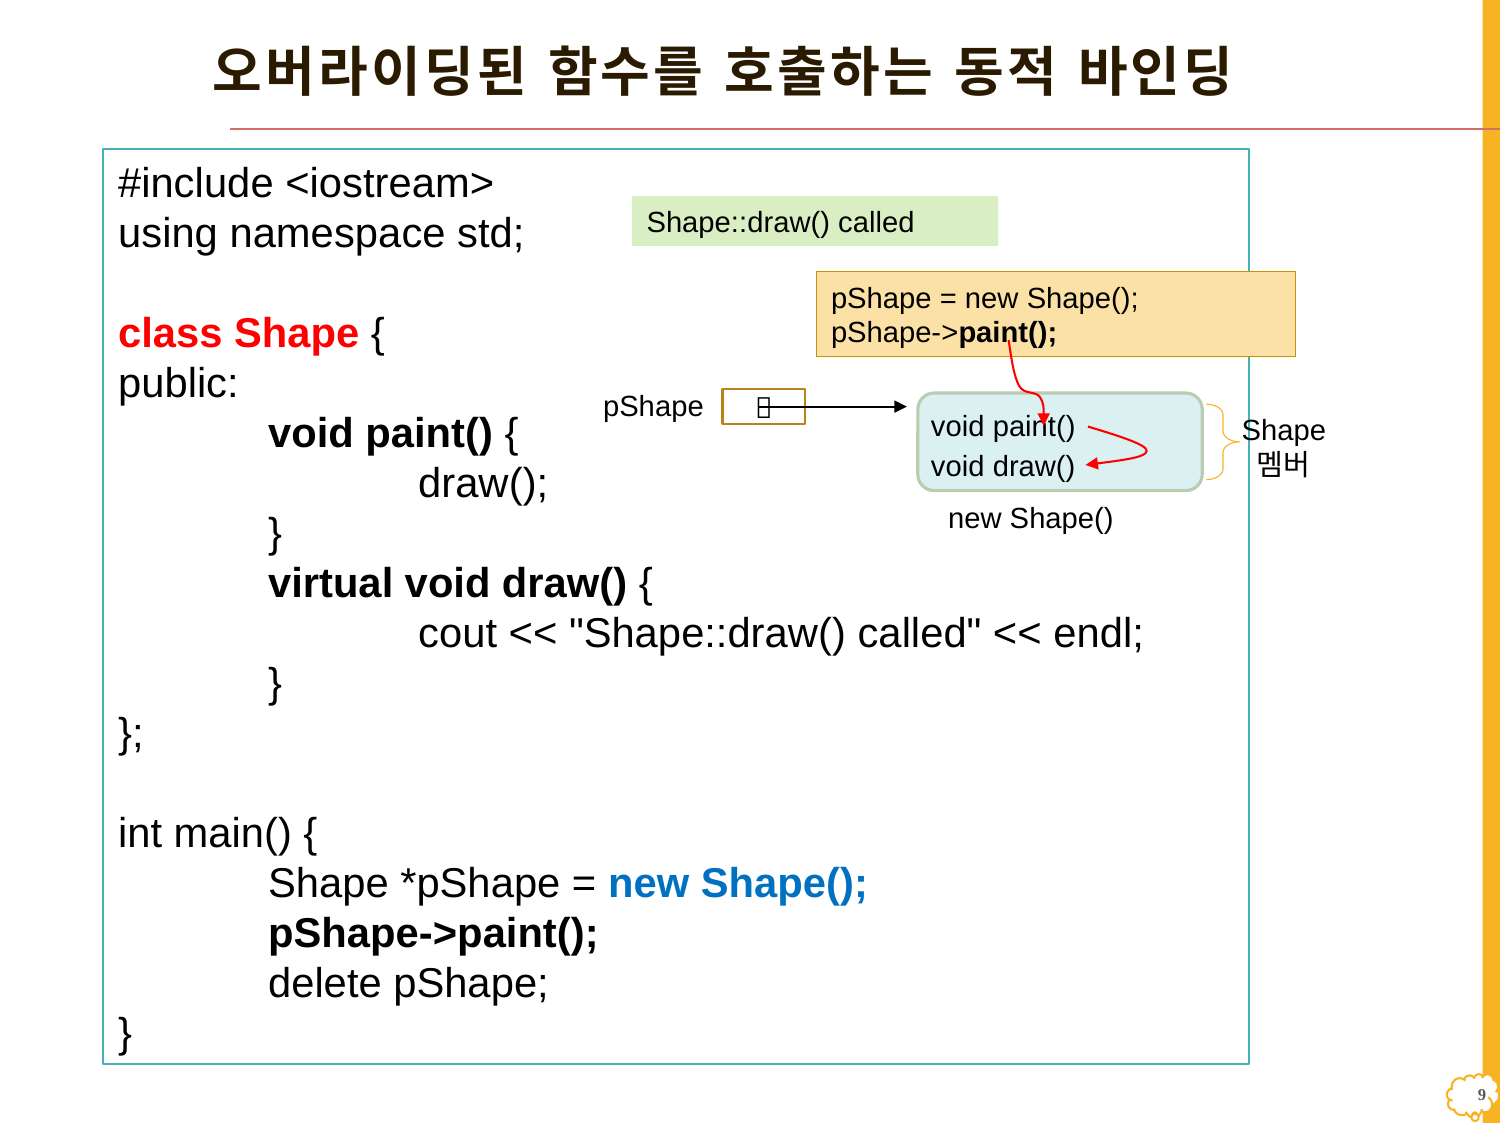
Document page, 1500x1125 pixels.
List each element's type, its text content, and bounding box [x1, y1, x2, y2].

text_box pShape [588, 379, 771, 430]
text_box [920, 391, 1032, 399]
text_box  [721, 388, 806, 425]
text_box void paint() [916, 399, 1147, 450]
title 오버라이딩된 함수를 호출하는 동적 바인딩 [198, 19, 1453, 130]
text_box pShape = new Shape(); pShape->paint(); [816, 271, 1296, 357]
text_box Shape::draw() called [631, 196, 999, 246]
text_box [757, 400, 907, 413]
text_box [1085, 425, 1148, 470]
slide_number 8 [1448, 1067, 1500, 1120]
text_box #include <iostream> using namespace std; class Shape { public: void paint() { draw(); } virtual void draw() { cout << "Shape::draw() called" << endl; } }; int main() { Shape *pShape = new Shape(); pShape->paint(); delete pShape; } [102, 148, 1250, 1065]
text_box [1206, 403, 1226, 481]
text_box [926, 391, 1204, 492]
text_box new Shape() [933, 492, 1207, 542]
text_box Shape 멤버 [1226, 404, 1449, 489]
text_box [1007, 339, 1050, 426]
text_box void draw() [916, 450, 1147, 490]
